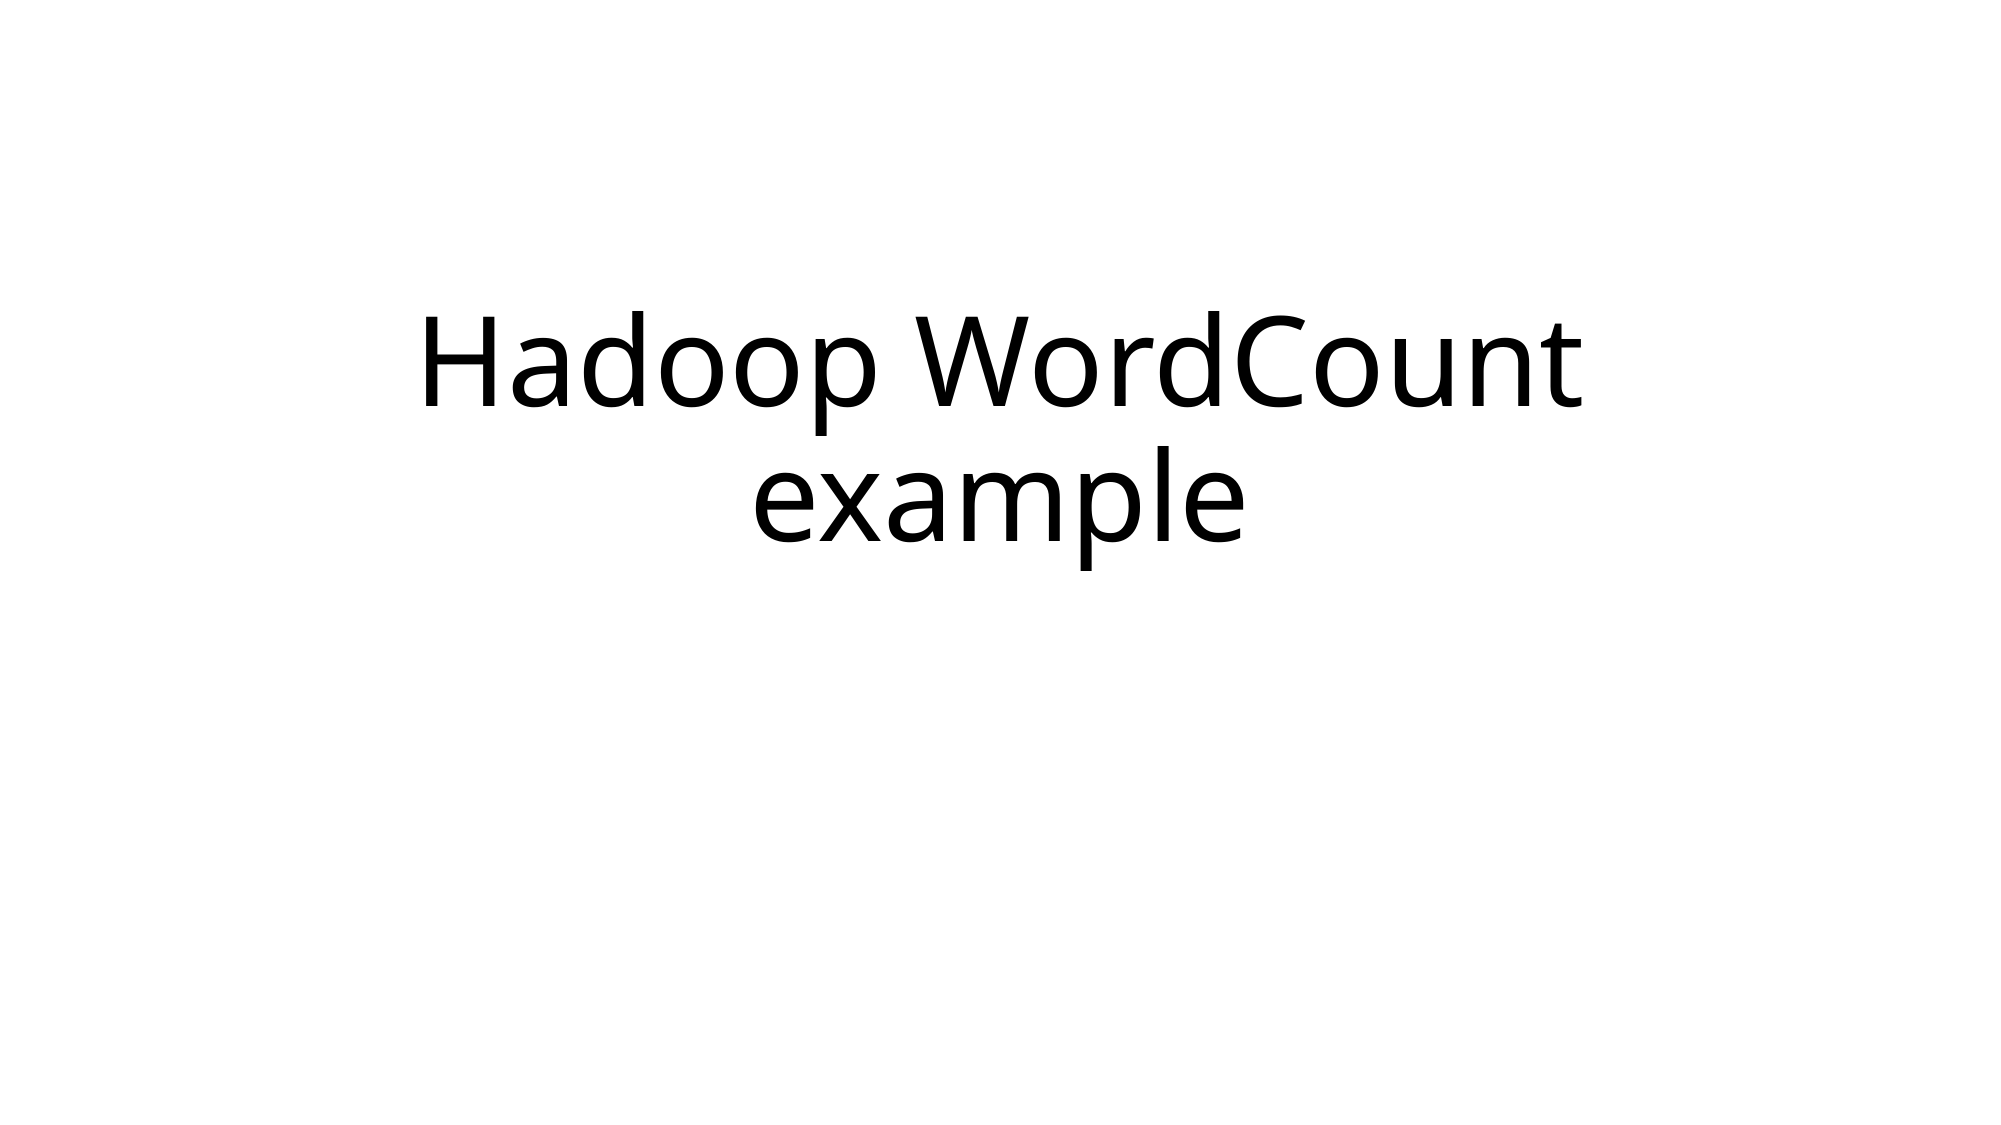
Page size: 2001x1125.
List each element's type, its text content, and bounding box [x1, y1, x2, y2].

title Hadoop WordCount example [249, 184, 1750, 576]
